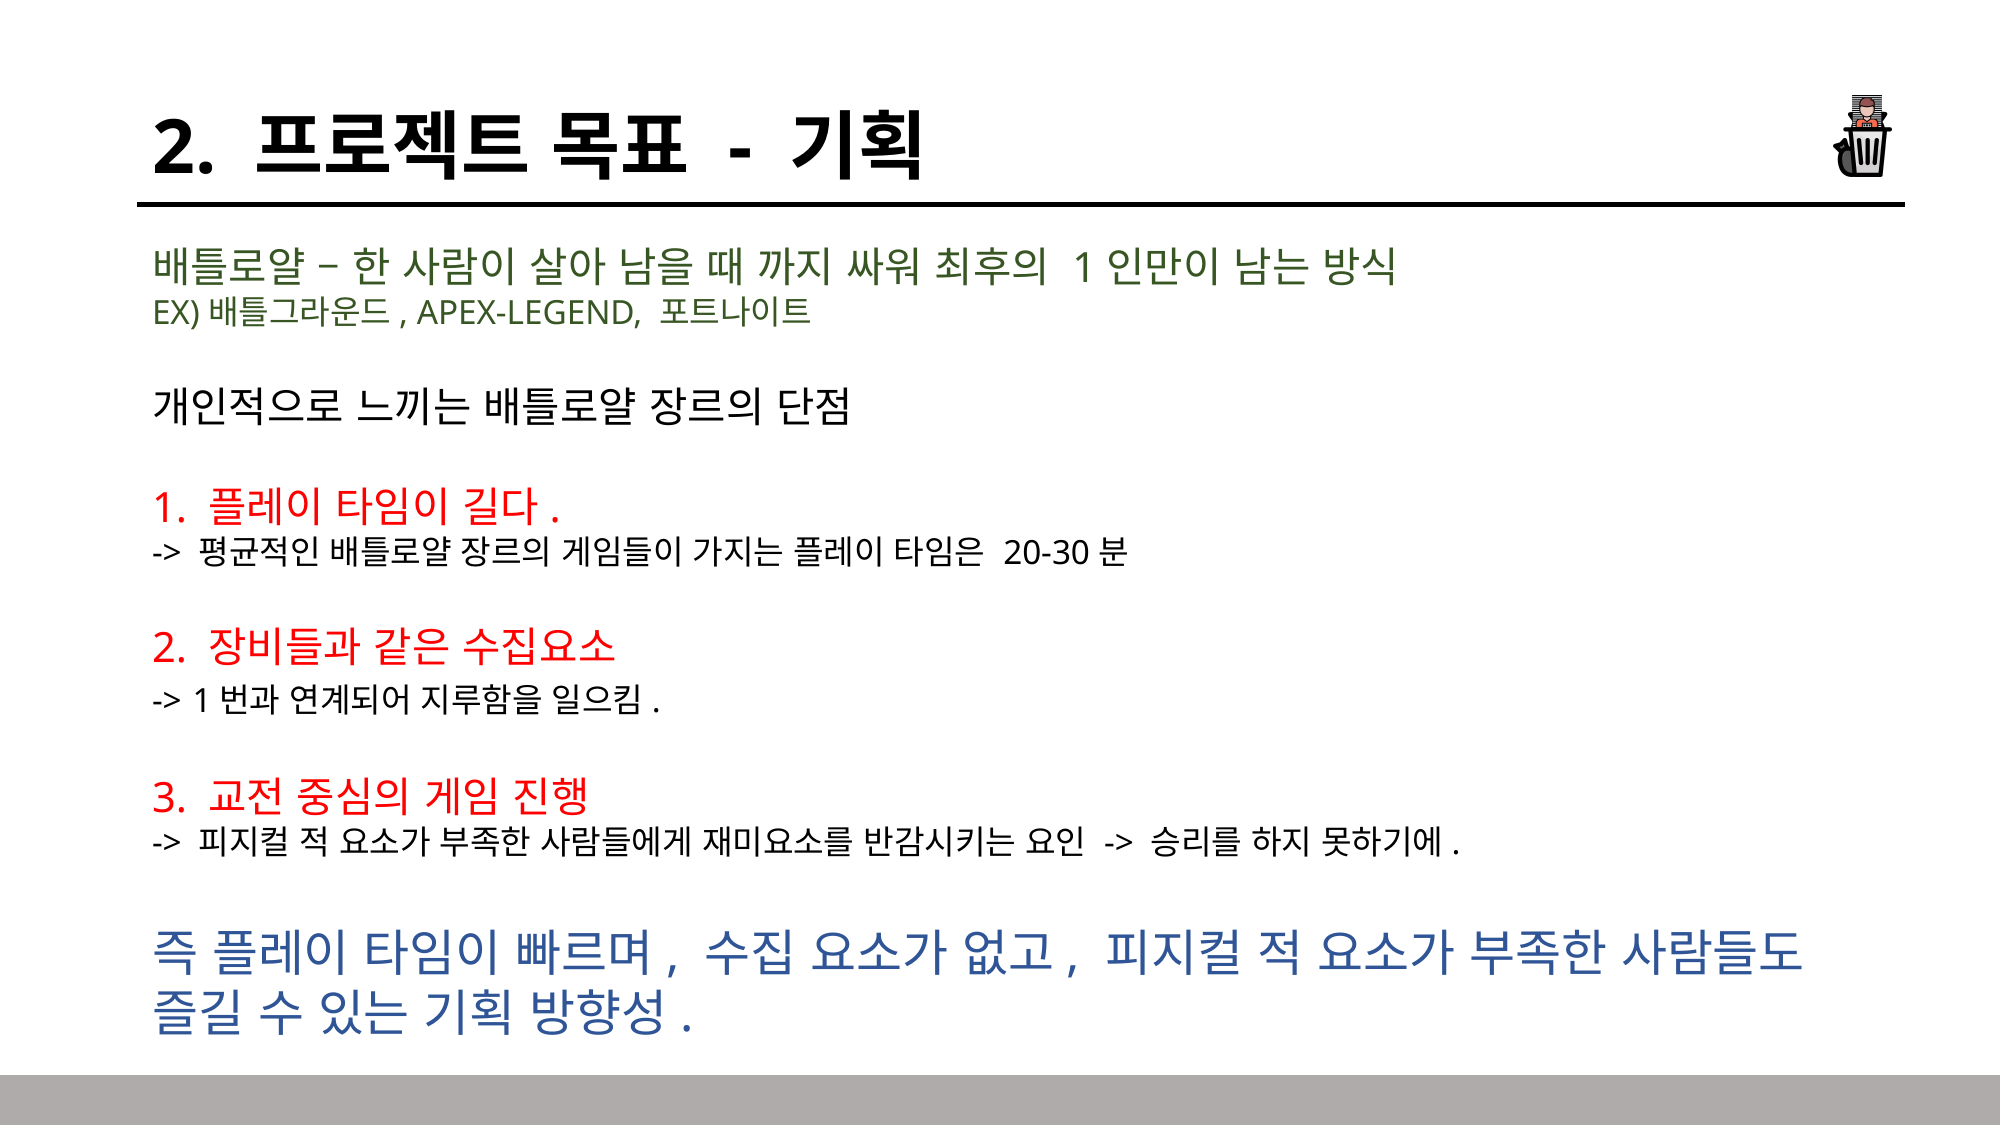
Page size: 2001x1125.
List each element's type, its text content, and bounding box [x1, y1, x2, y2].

text_box [0, 1075, 2000, 1125]
text_box 배틀로얄 – 한 사람이 살아 남을 때 까지 싸워 최후의 1인만이 남는 방식 EX)배틀그라운드, APEX-LEGEND, 포트나이트 개인적으로 느끼는 배틀로얄 장르의 단점 1. 플레이 타임이 길다. -> 평균적인 배틀로얄 장르의 게임들이 가지는 플레이 타임은 20-30분 2. 장비들과 같은 수집요소 -> 1번과 연계되어 지루함을 일으킴. 3. 교전 중심의 게임 진행 -> 피지컬 적 요소가 부족한 사람들에게 재미요소를 반감시키는 요인 -> 승리를 하지 못하기에. 즉 플레이 타임이 빠르며, 수집 요소가 없고, 피지컬 적 요소가 부족한 사람들도 즐길 수 있는 기획 방향성. [137, 233, 1905, 1049]
title 2. 프로젝트 목표 - 기획 [137, 95, 1863, 202]
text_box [1828, 95, 1897, 177]
